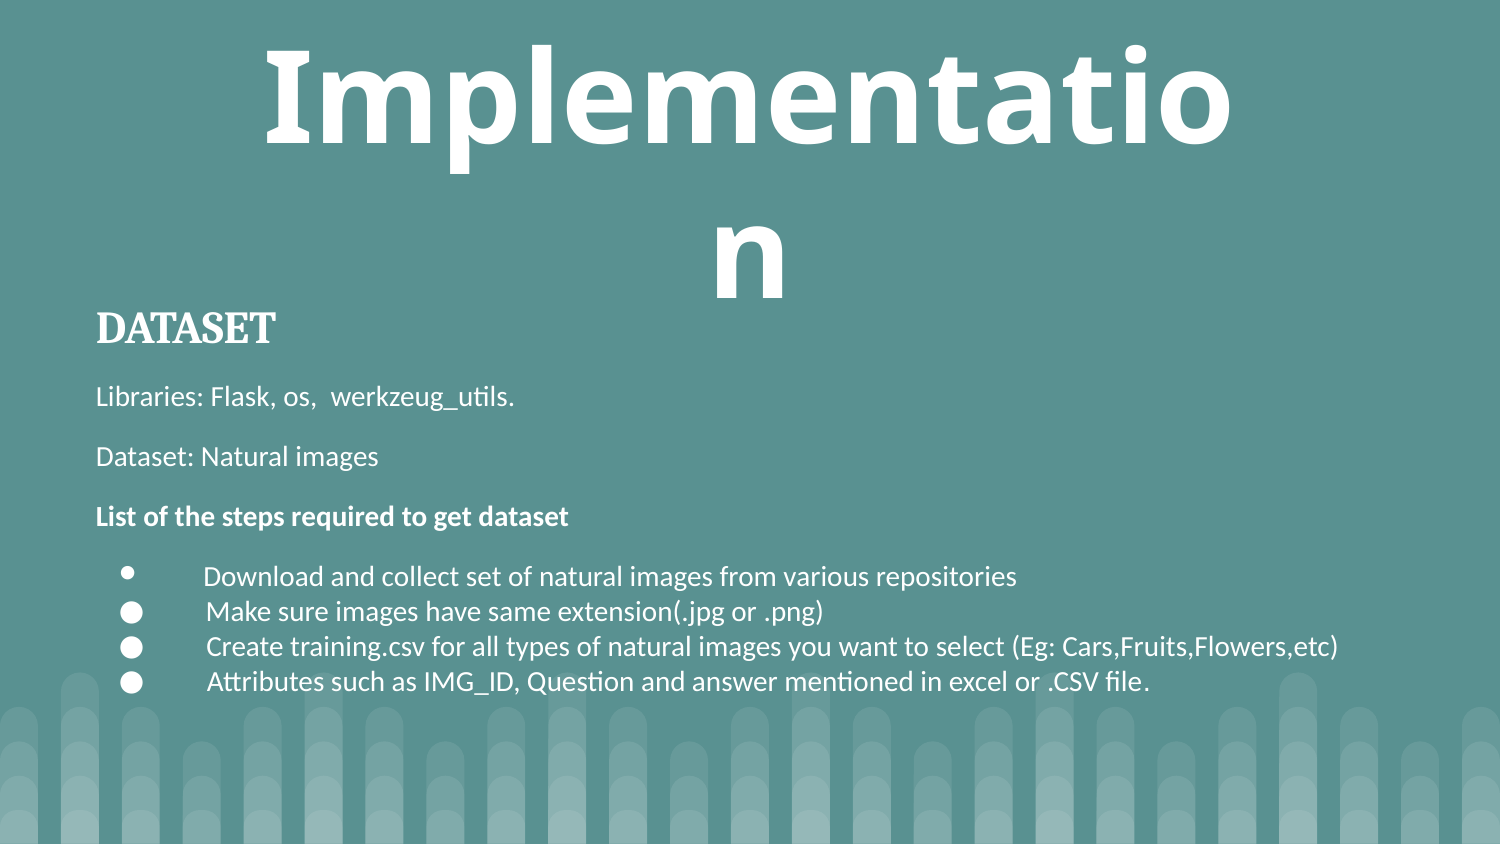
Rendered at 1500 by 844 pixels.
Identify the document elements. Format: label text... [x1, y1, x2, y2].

list DATASET Libraries: Flask, os, werkzeug_utils. Dataset: Natural images List of the steps required to get dataset Download and collect set of natural images from various repositories Make sure images have same extension(.jpg or .png) Create training.csv for all types of natural images you want to select (Eg: Cars,Fruits,Flowers,etc) Attributes such as IMG_ID, Question and answer mentioned in excel or .CSV file. [80, 274, 1428, 755]
title Implementation [227, 65, 1273, 274]
